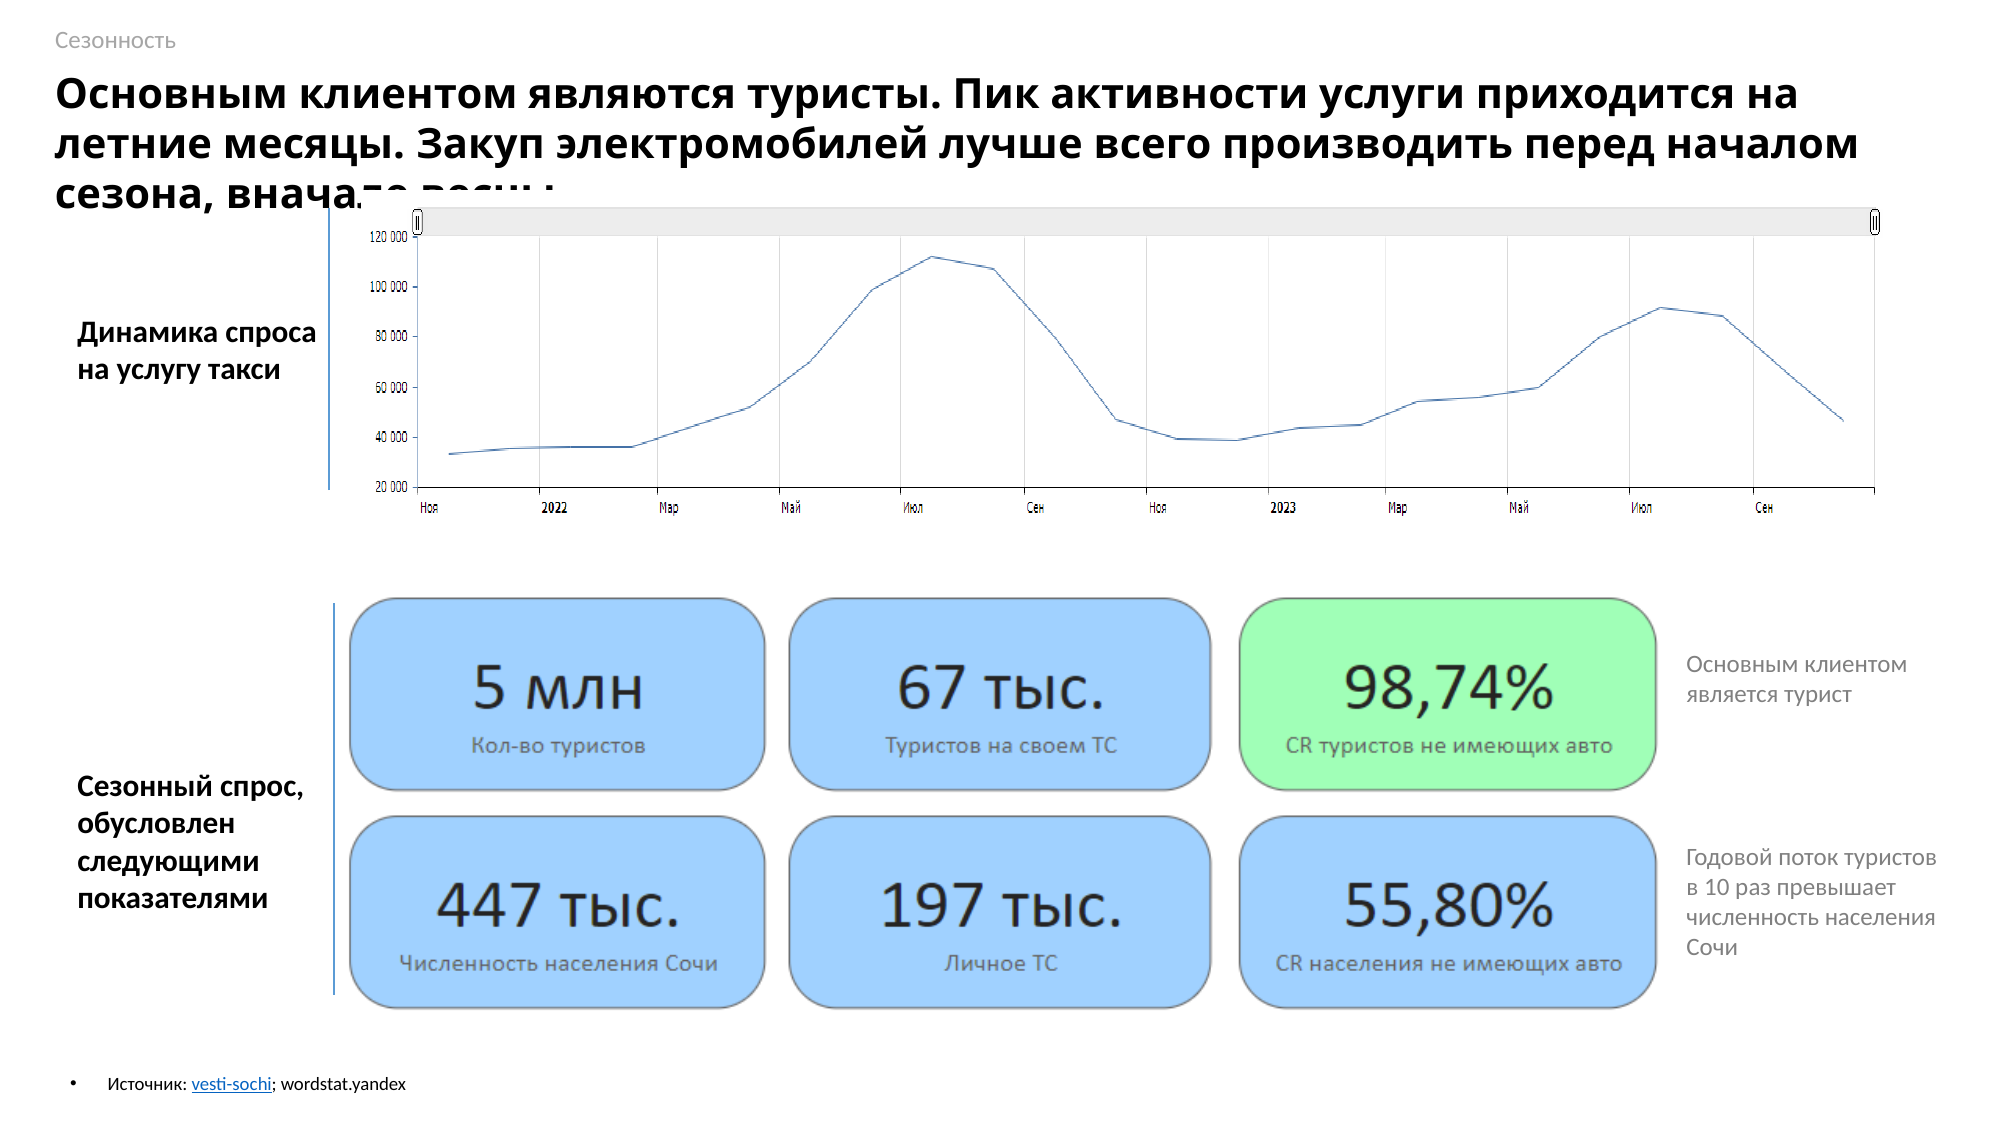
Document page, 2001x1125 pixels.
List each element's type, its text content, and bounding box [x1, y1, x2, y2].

picture [337, 590, 1666, 1018]
text_box Динамика спроса на услугу такси [77, 310, 325, 386]
title Основным клиентом являются туристы. Пик активности услуги приходится на летние месяцы. Закуп электромобилей лучше всего производить перед началом сезона, вначале весны [54, 66, 1945, 169]
text_box Сезонный спрос, обусловлен следующими показателями [77, 765, 333, 915]
text_box Годовой поток туристов в 10 раз превышает численность населения Сочи [1686, 840, 1940, 961]
picture [361, 190, 1883, 534]
text_box Основным клиентом является турист [1686, 647, 1923, 708]
list Источник: vesti-sochi; wordstat.yandex [55, 1066, 1792, 1103]
footer Сезонность [55, 23, 207, 62]
